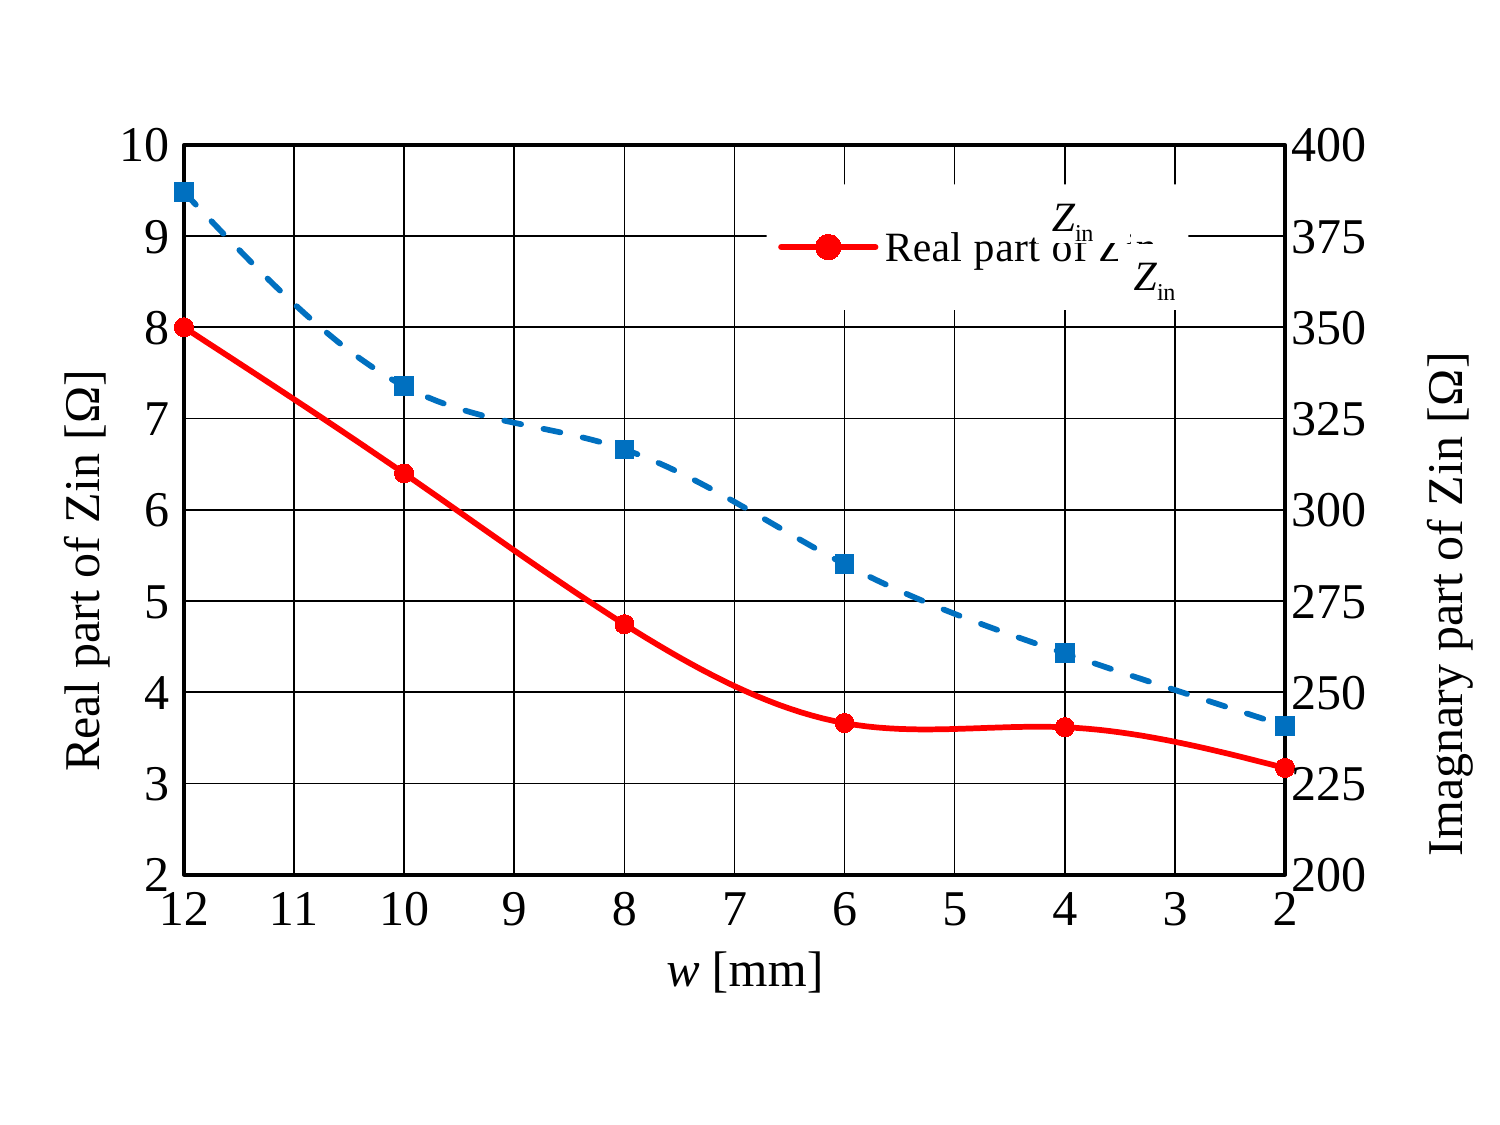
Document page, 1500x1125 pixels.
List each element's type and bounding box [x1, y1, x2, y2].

chart [4, 109, 1489, 1041]
